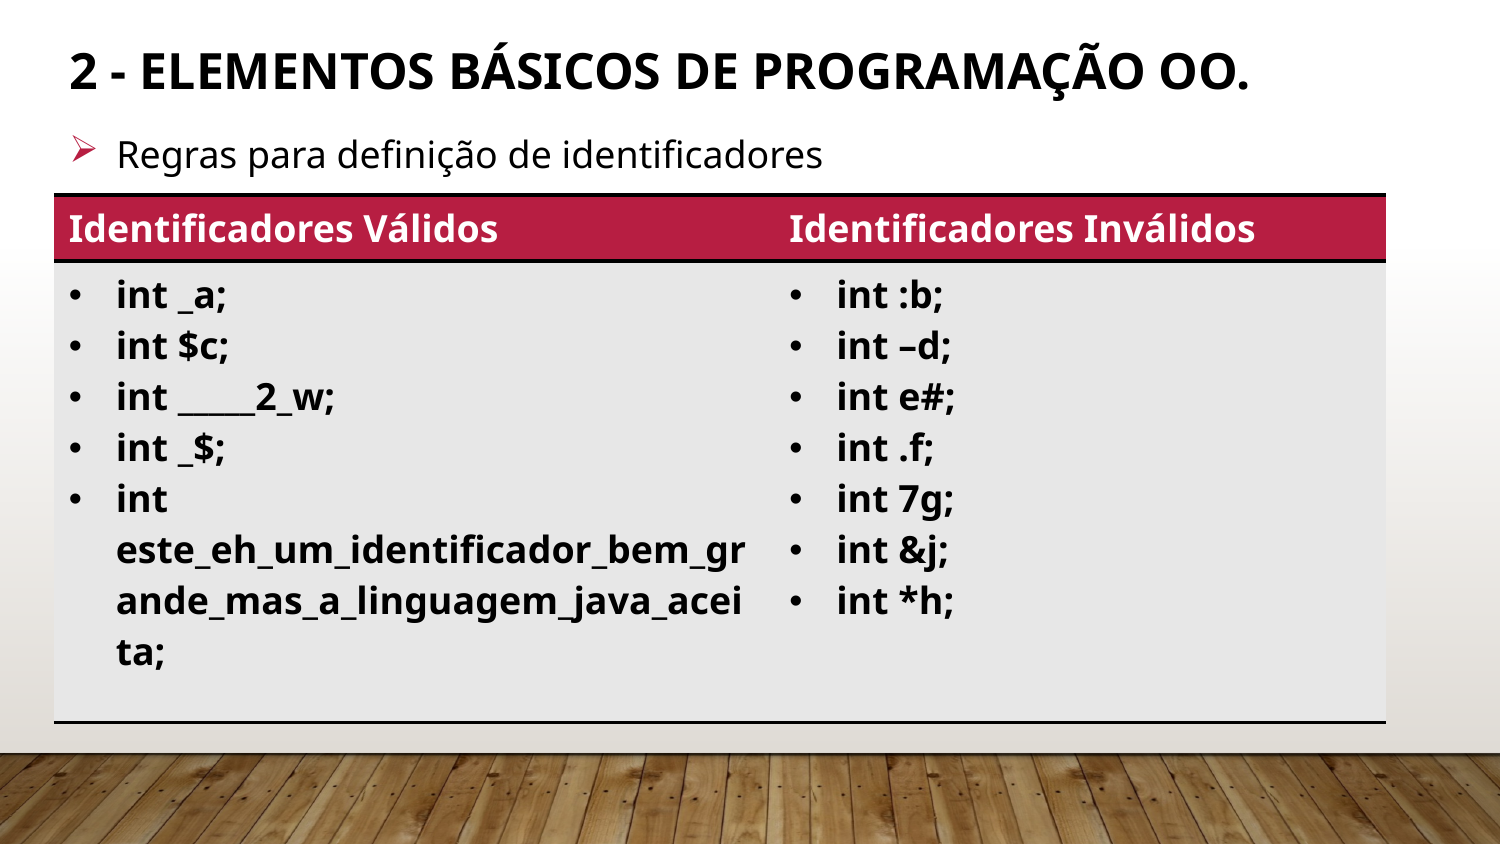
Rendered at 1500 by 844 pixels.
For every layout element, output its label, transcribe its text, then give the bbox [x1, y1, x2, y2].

table_cell int :b; int –d; int e#; int .f; int 7g; int &j; int *h; [774, 263, 1386, 721]
subtitle Regras para definição de identificadores [54, 123, 1386, 169]
picture [0, 753, 1500, 844]
title 2 - Elementos básicos de programação OO. [54, 38, 1386, 110]
table_cell int _a; int $c; int _____2_w; int _$; int este_eh_um_identificador_bem_grande_mas_a_linguagem_java_aceita; [54, 263, 774, 721]
table_header Identificadores Válidos [54, 197, 774, 259]
table_header Identificadores Inválidos [774, 197, 1386, 259]
